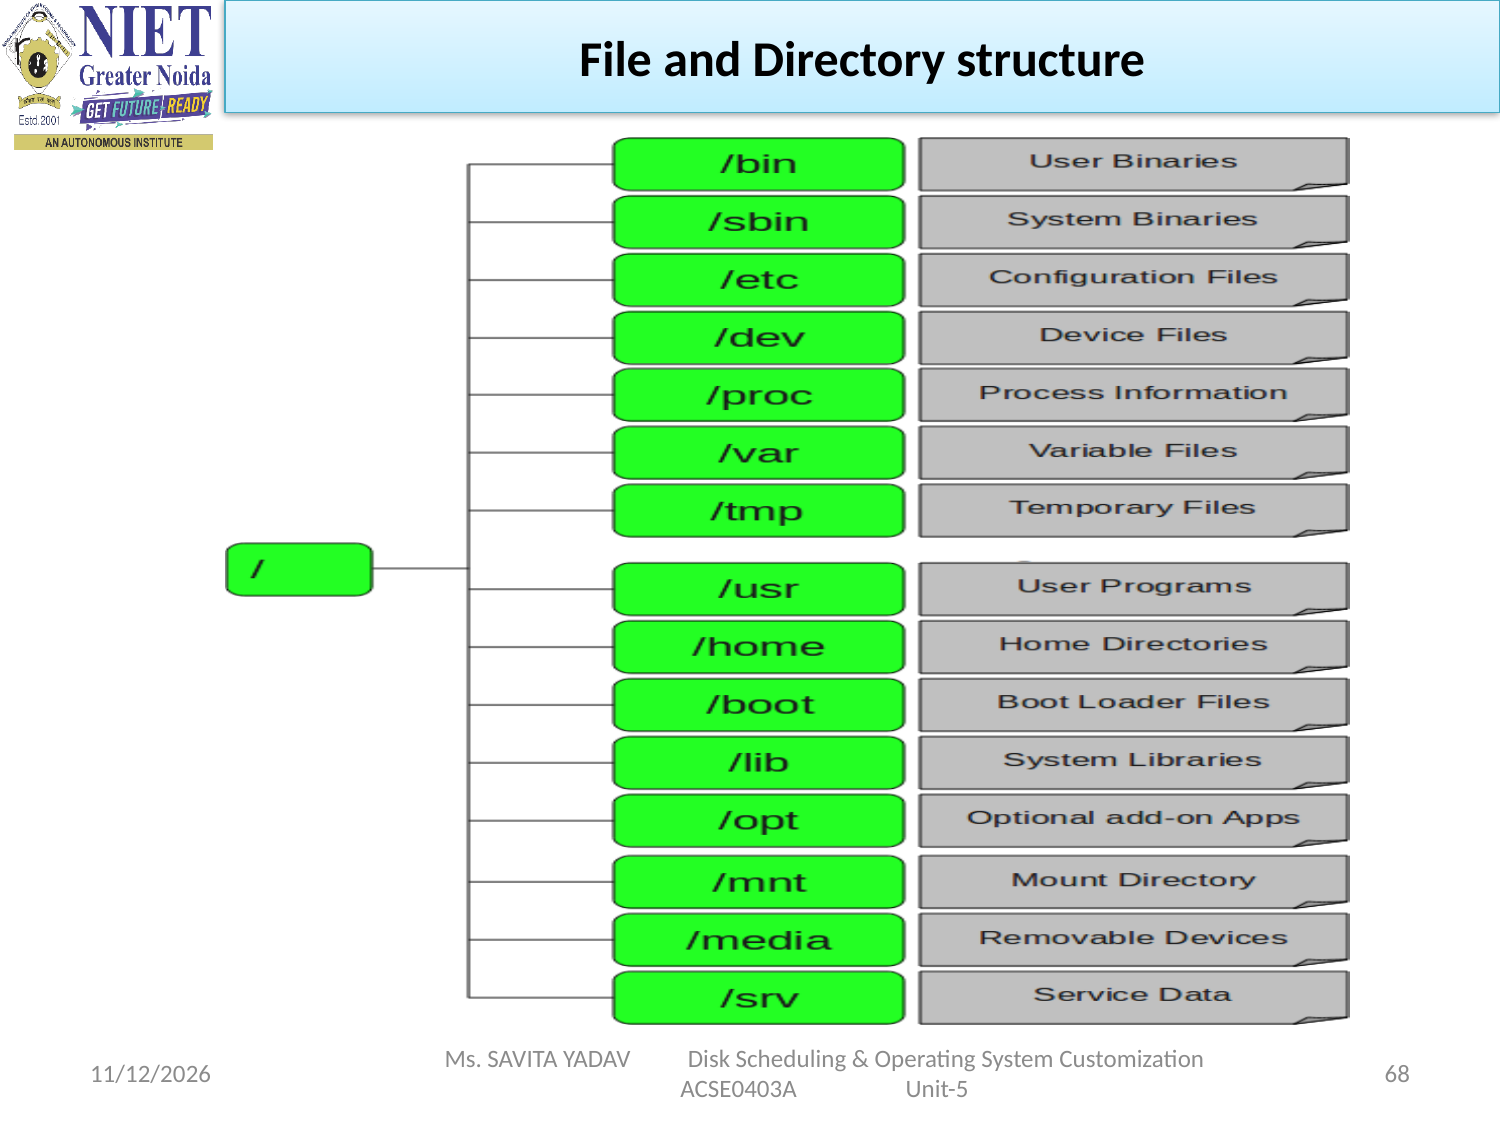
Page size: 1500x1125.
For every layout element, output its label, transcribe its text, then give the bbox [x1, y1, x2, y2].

footer Ms. SAVITA YADAV Disk Scheduling & Operating System Customization ACSE0403A Unit-5 [412, 1042, 1074, 1103]
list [224, 137, 1351, 1026]
slide_number 68 [1074, 1042, 1425, 1103]
text_box File and Directory structure [224, 0, 1500, 113]
picture [2, 3, 213, 150]
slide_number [75, 1042, 412, 1103]
